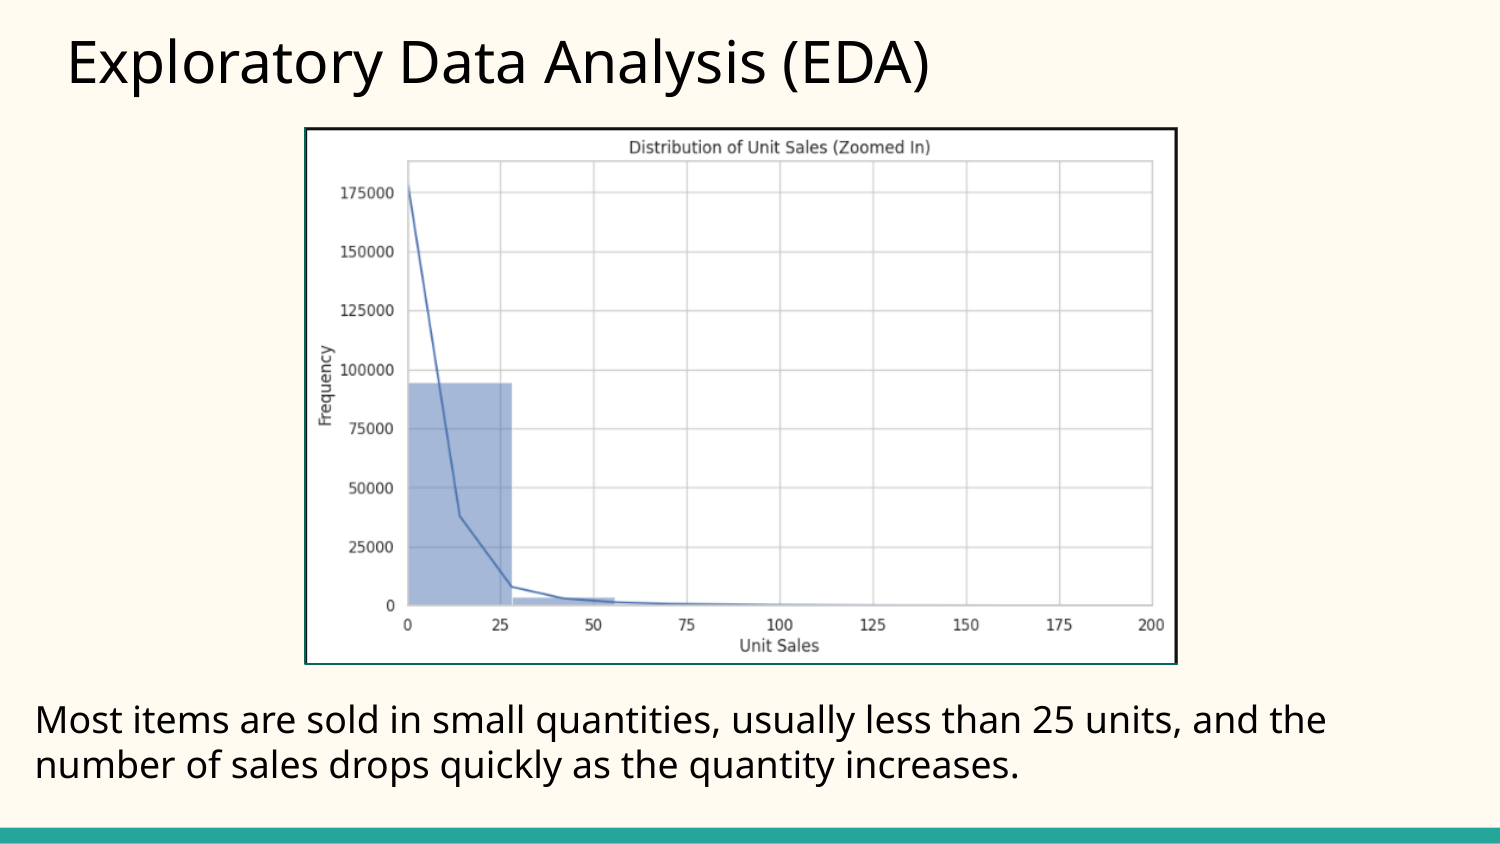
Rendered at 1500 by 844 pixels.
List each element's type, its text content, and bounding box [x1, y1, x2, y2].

text_box Most items are sold in small quantities, usually less than 25 units, and the number of sales drops quickly as the quantity increases. [19, 680, 1481, 827]
title Exploratory Data Analysis (EDA) [51, 10, 1449, 111]
picture [305, 127, 1177, 664]
